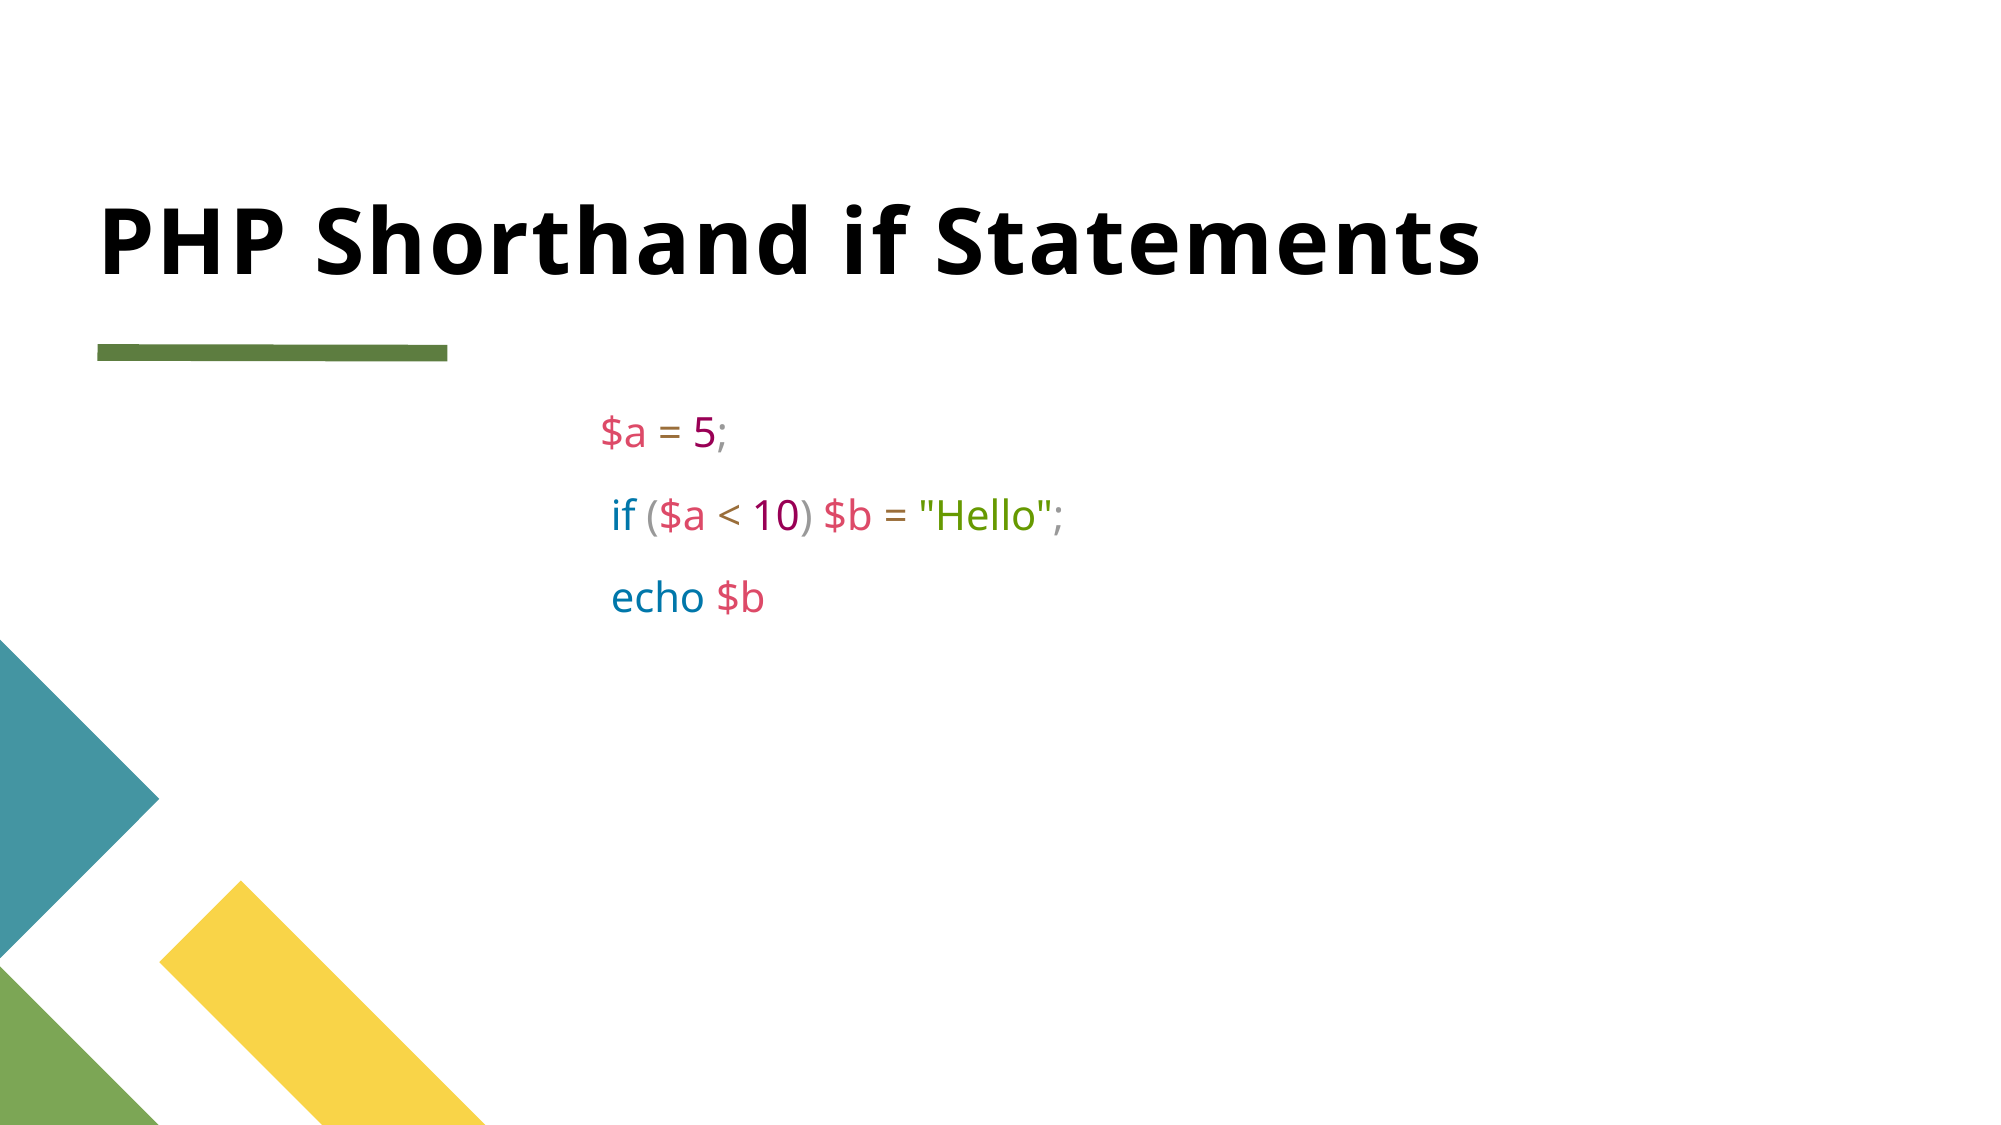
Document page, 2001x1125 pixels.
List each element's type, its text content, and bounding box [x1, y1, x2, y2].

list $a = 5; if ($a < 10) $b = "Hello"; echo $b [600, 374, 1882, 982]
title PHP Shorthand if Statements [97, 16, 1882, 293]
